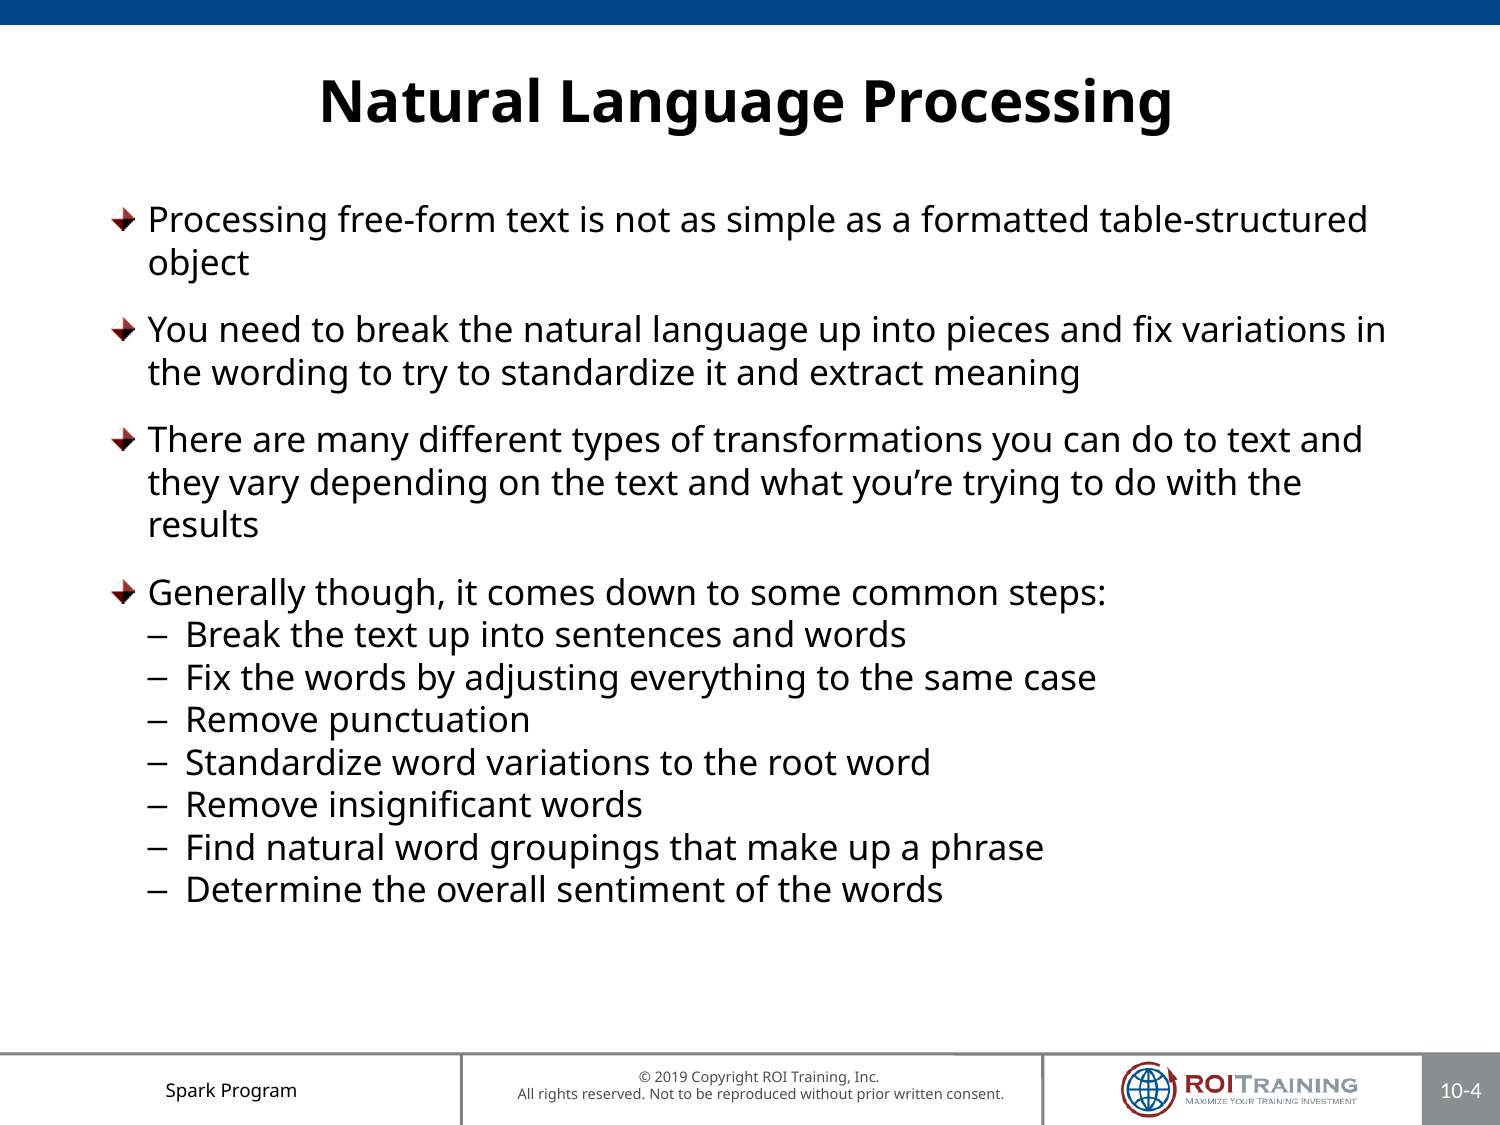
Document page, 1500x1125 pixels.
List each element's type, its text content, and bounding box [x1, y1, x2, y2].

picture [110, 206, 135, 231]
picture [110, 578, 135, 604]
picture [110, 316, 135, 341]
list Processing free-form text is not as simple as a formatted table-structured object You need to break the natural language up into pieces and fix variations in the wording to try to standardize it and extract meaning There are many different types of transformations you can do to text and they vary depending on the text and what you’re trying to do with the results Generally though, it comes down to some common steps: Break the text up into sentences and words Fix the words by adjusting everything to the same case Remove punctuation Standardize word variations to the root word Remove insignificant words Find natural word groupings that make up a phrase Determine the overall sentiment of the words [95, 189, 1411, 1022]
title Natural Language Processing [172, 47, 1322, 151]
picture [110, 426, 135, 451]
picture [1113, 1060, 1362, 1118]
